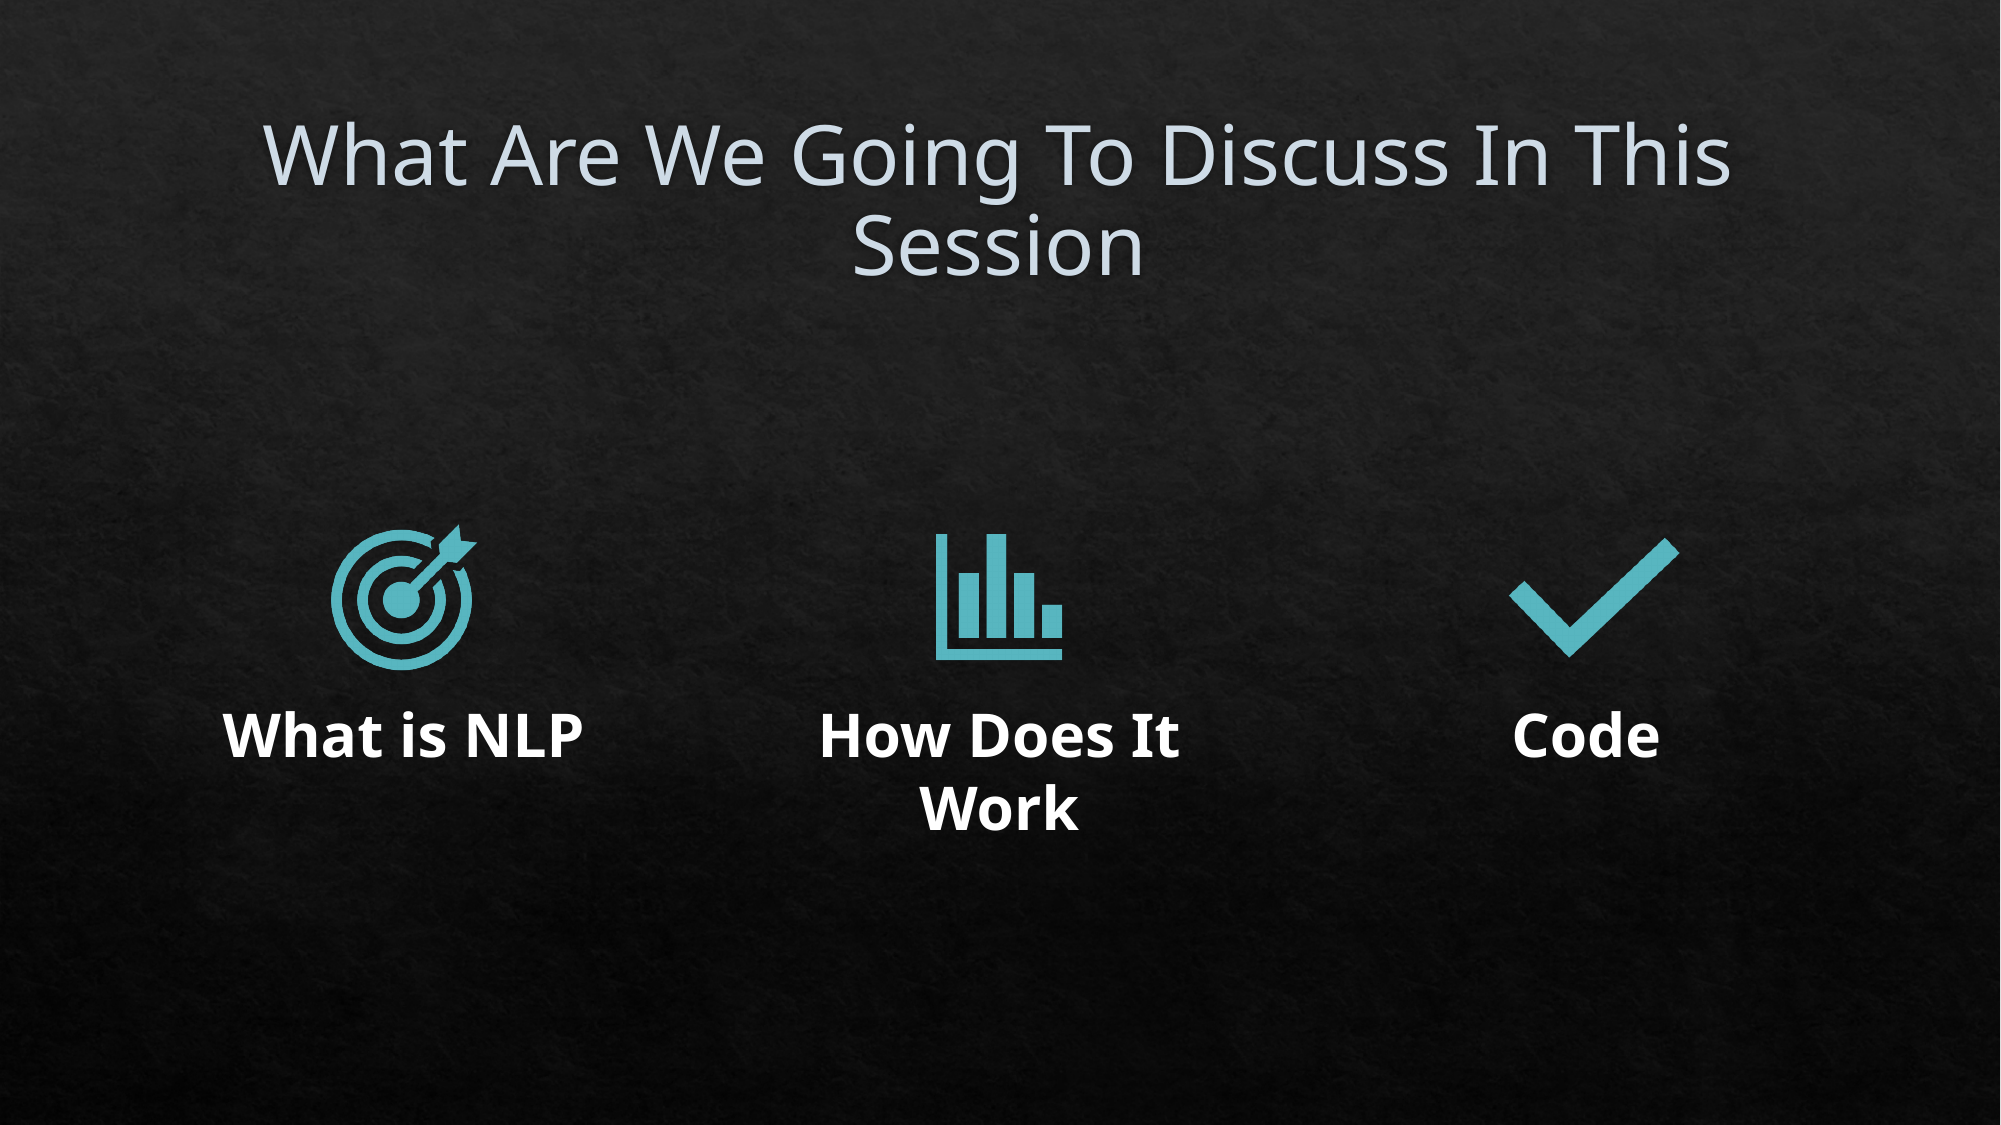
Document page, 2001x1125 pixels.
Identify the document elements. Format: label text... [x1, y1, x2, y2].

title What Are We Going To Discuss In This Session [149, 99, 1849, 307]
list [149, 340, 1849, 951]
